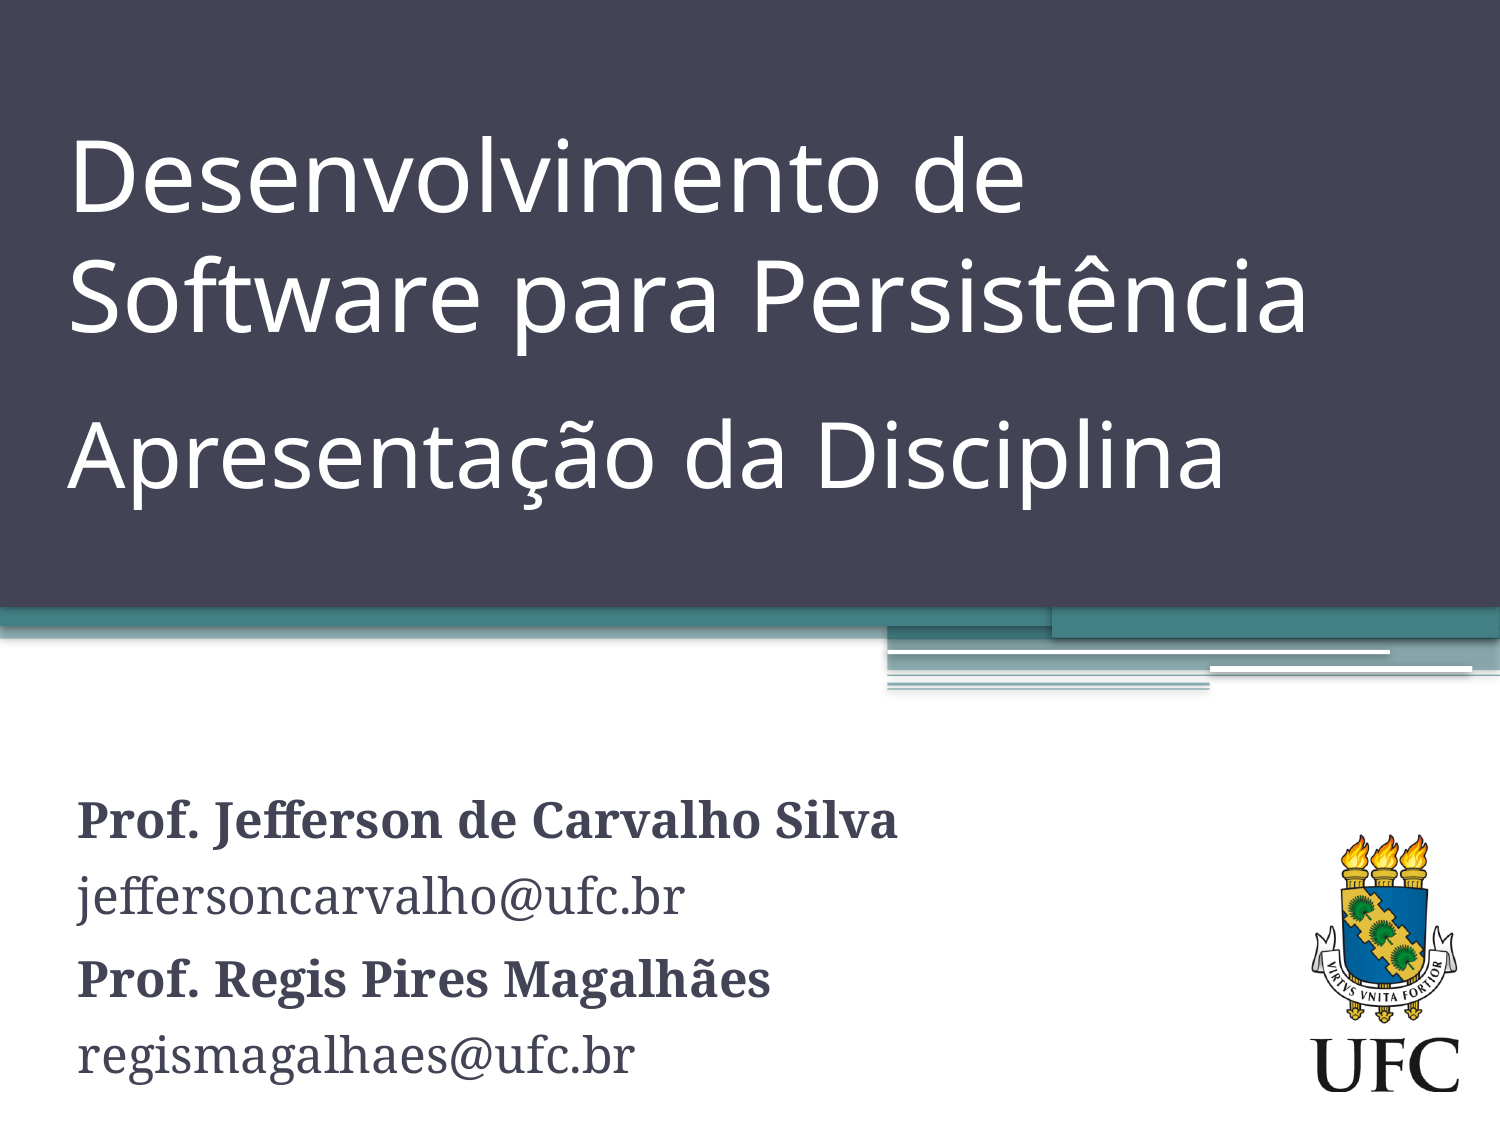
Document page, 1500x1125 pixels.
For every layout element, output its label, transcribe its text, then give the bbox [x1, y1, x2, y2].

picture [1304, 833, 1463, 1092]
text_box Desenvolvimento de Software para Persistência Apresentação da Disciplina [53, 54, 1441, 515]
text_box Prof. Jefferson de Carvalho Silva jeffersoncarvalho@ufc.br [63, 775, 1246, 947]
text_box Prof. Regis Pires Magalhães regismagalhaes@ufc.br [63, 947, 1246, 1106]
